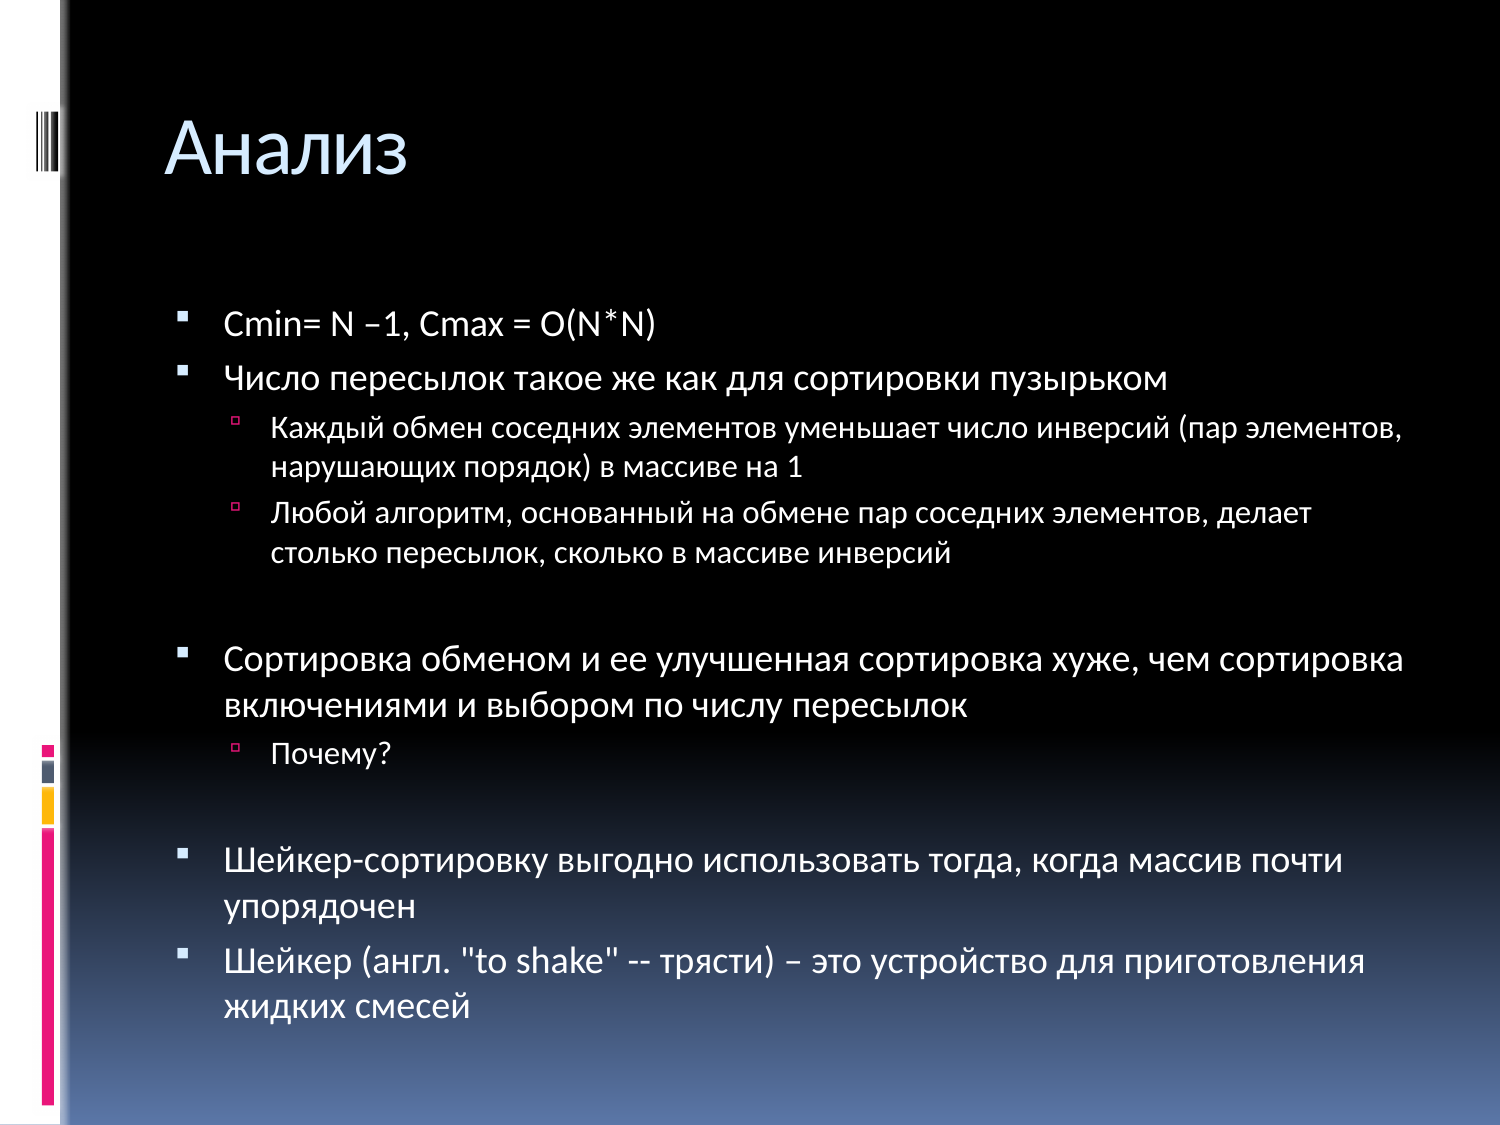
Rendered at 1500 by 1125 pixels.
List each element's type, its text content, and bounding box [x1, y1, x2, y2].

list Сmin= N –1, Сmax = O(N*N) Число пересылок такое же как для сортировки пузырьком Каждый обмен соседних элементов уменьшает число инверсий (пар элементов, нарушающих порядок) в массиве на 1 Любой алгоритм, основанный на обмене пар соседних элементов, делает столько пересылок, сколько в массиве инверсий Сортировка обменом и ее улучшенная сортировка хуже, чем сортировка включениями и выбором по числу пересылок Почему? Шейкер-сортировку выгодно использовать тогда, когда массив почти упорядочен Шейкер (англ. "to shake" -- трясти) – это устройство для приготовления жидких смесей [150, 290, 1425, 1041]
title Анализ [150, 83, 1425, 234]
